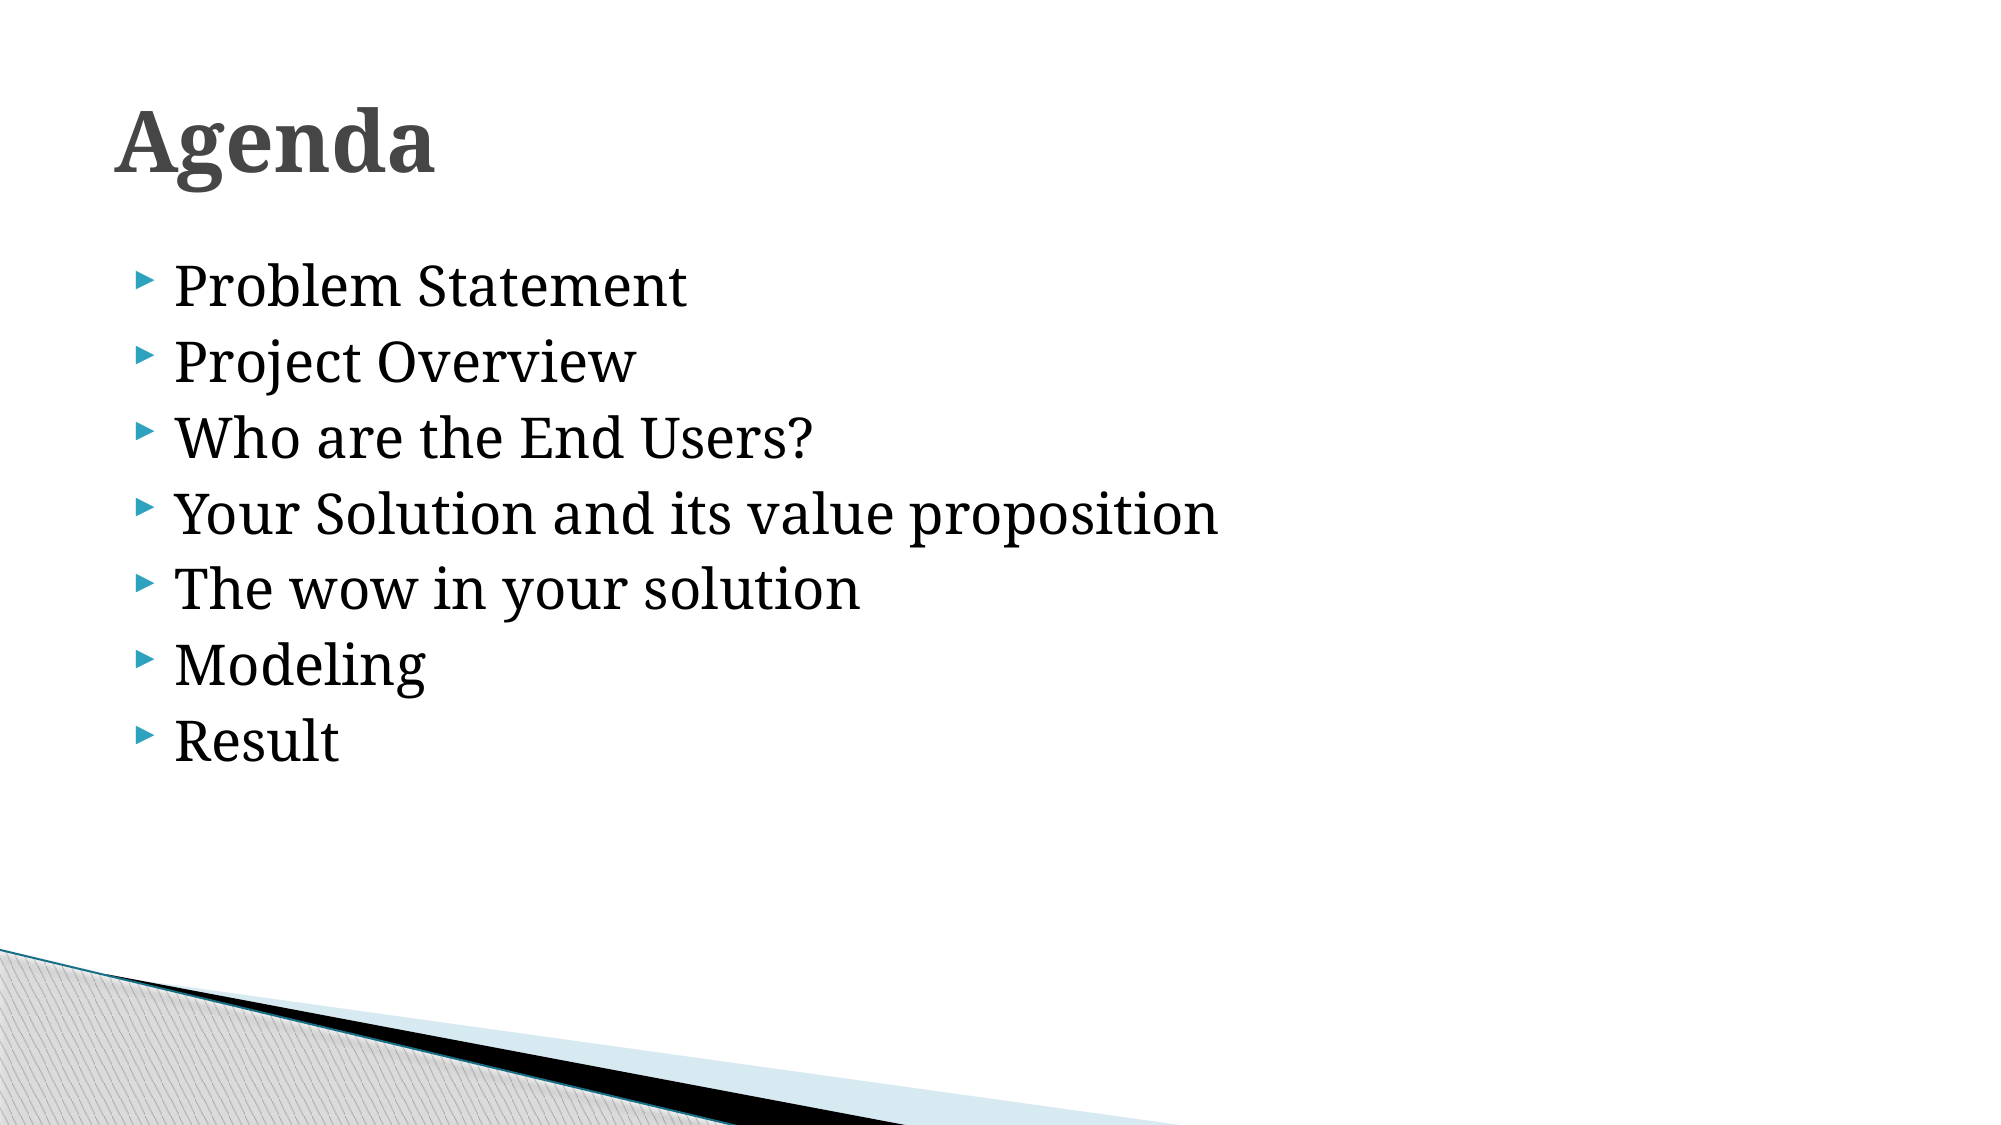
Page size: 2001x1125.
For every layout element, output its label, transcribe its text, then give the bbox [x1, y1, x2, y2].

list Problem Statement Project Overview Who are the End Users? Your Solution and its value proposition The wow in your solution Modeling Result [99, 243, 1900, 986]
title Agenda [99, 45, 1900, 233]
